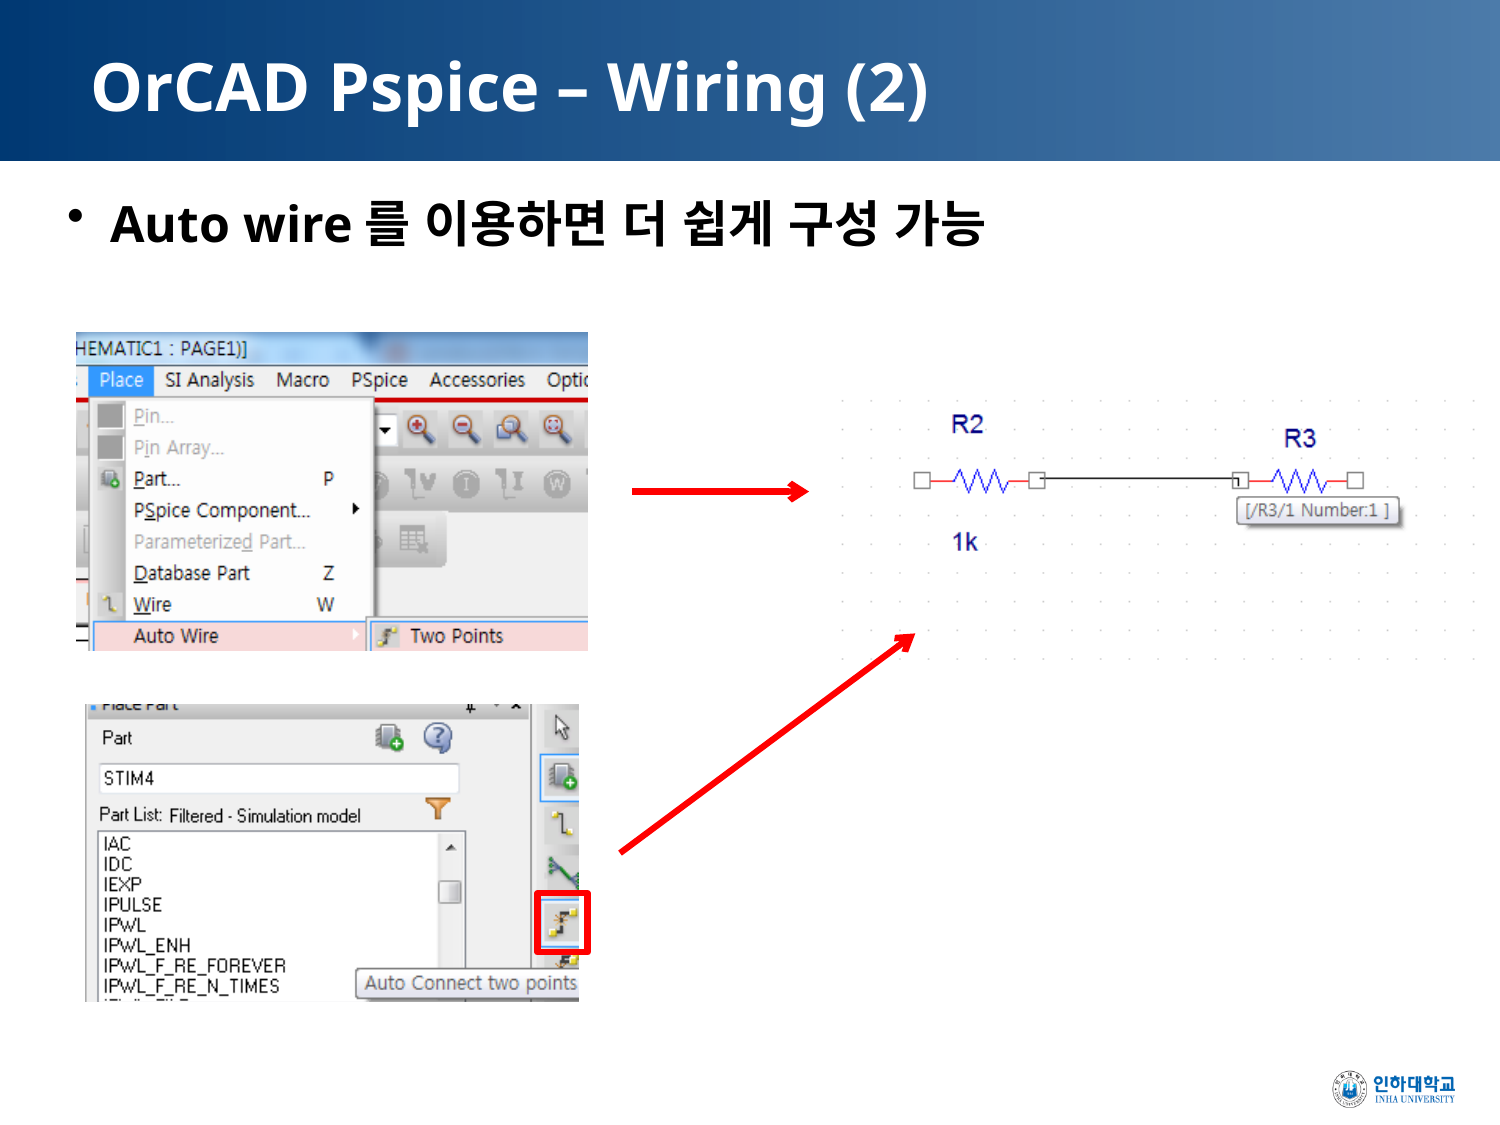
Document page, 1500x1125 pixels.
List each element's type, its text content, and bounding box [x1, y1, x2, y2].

list Auto wire를 이용하면 더 쉽게 구성 가능 [52, 184, 1470, 1024]
picture [832, 386, 1476, 671]
title OrCAD Pspice – Wiring (2) [74, 44, 1426, 126]
picture [76, 332, 588, 651]
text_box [619, 633, 916, 854]
picture [1328, 1066, 1459, 1112]
picture [85, 703, 580, 1003]
